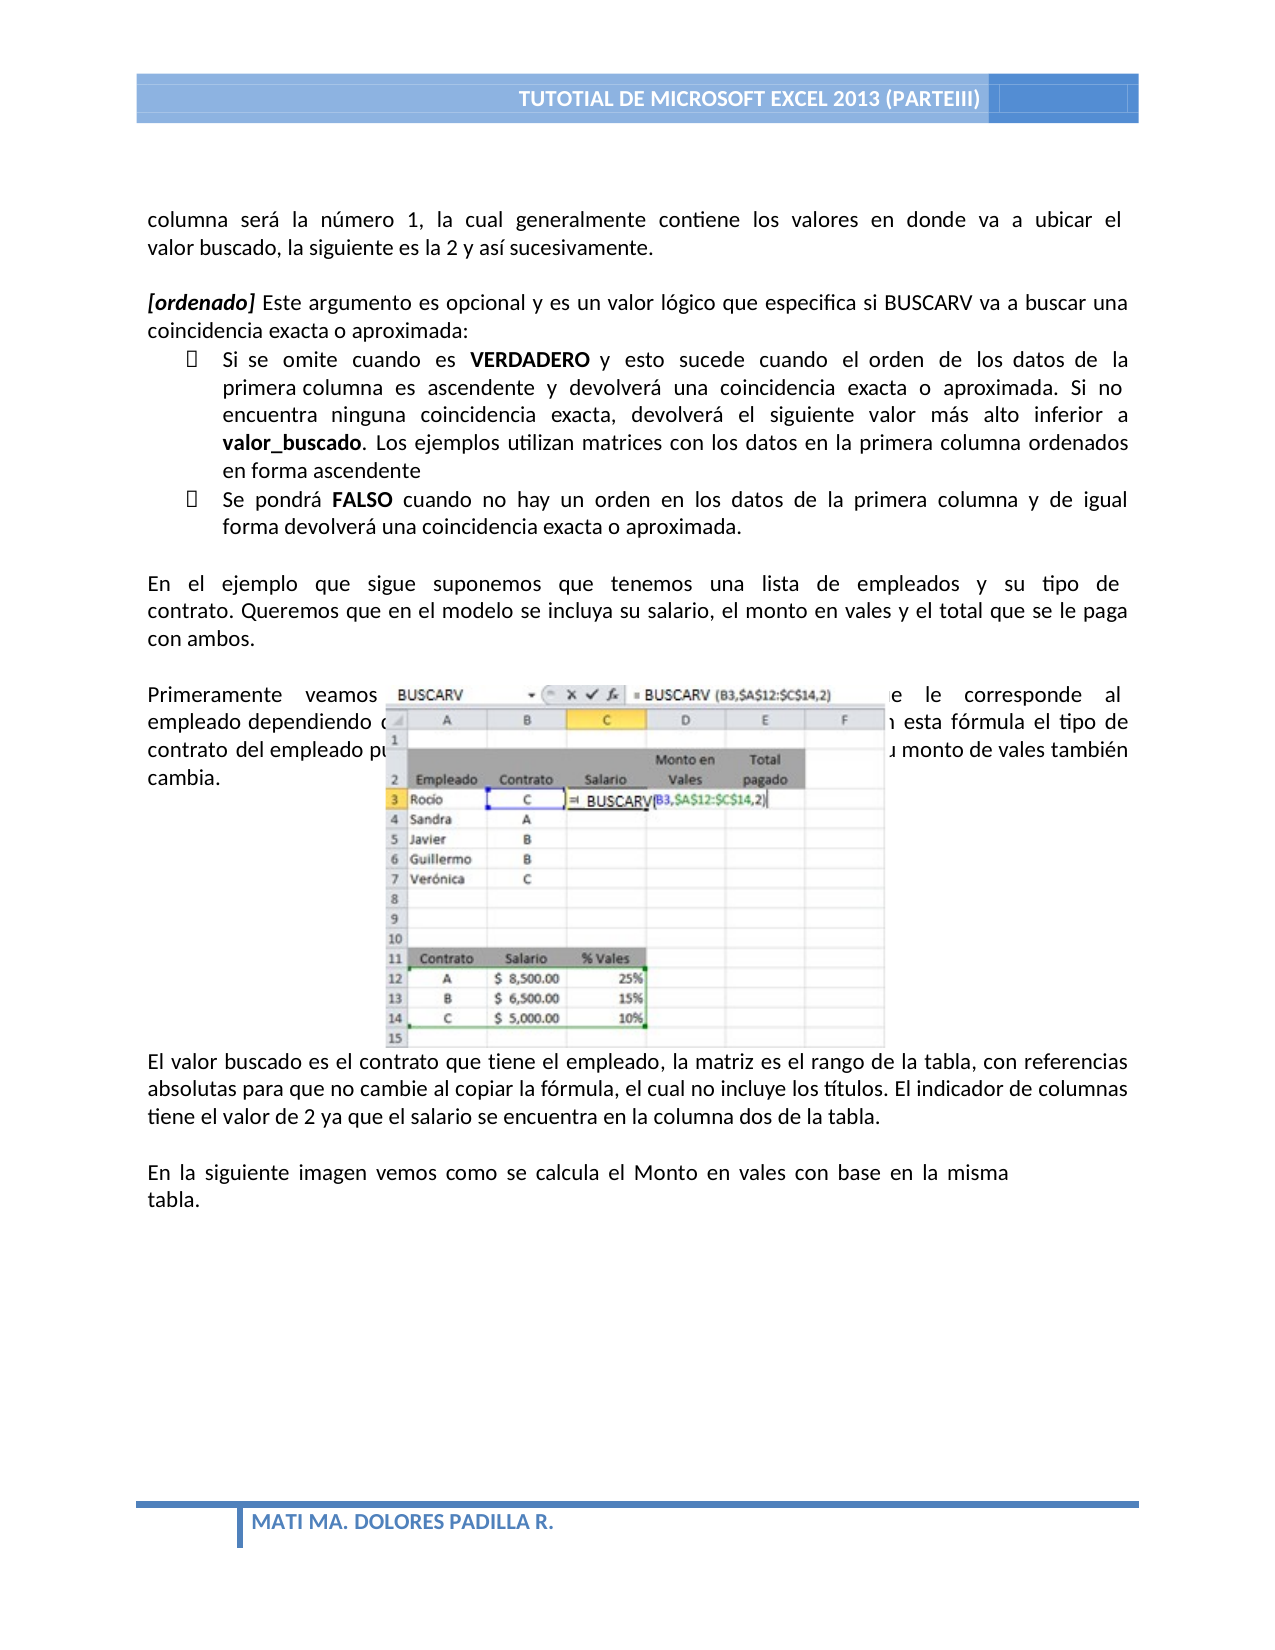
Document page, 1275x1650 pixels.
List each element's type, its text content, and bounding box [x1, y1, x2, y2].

text_box [988, 73, 1139, 84]
text_box TUTOTIAL DE MICROSOFT EXCEL 2013 (PARTEIII) 13 columna será la número 1, la cual generalmente contiene los valores en donde va a ubicar el valor buscado, la siguiente es la 2 y así sucesivamente. [ordenado] Este argumento es opcional y es un valor lógico que especifica si BUSCARV va a buscar una coincidencia exacta o aproximada: Si se omite cuando es VERDADERO y esto sucede cuando el orden de los datos de la primera columna es ascendente y devolverá una coincidencia exacta o aproximada. Si no encuentra ninguna coincidencia exacta, devolverá el siguiente valor más alto inferior a valor_buscado. Los ejemplos utilizan matrices con los datos en la primera columna ordenados en forma ascendente Se pondrá FALSO cuando no hay un orden en los datos de la primera columna y de igual forma devolverá una coincidencia exacta o aproximada. En el ejemplo que sigue suponemos que tenemos una lista de empleados y su tipo de contrato. Queremos que en el modelo se incluya su salario, el monto en vales y el total que se le paga con ambos. Primeramente veamos la fórmula cuyo resultado es el salario que le corresponde al empleado dependiendo del tipo de contrato y que proviene de la tabla. Con esta fórmula el tipo de contrato del empleado puede ser modificado y automáticamente su sueldo y su monto de vales también cambia. [145, 83, 1131, 659]
footer MATI MA. DOLORES PADILLA R. [249, 1506, 555, 1537]
text_box [1131, 112, 1139, 124]
text_box [1131, 84, 1139, 112]
text_box El valor buscado es el contrato que tiene el empleado, la matriz es el rango de la tabla, con referencias absolutas para que no cambie al copiar la fórmula, el cual no incluye los títulos. El indicador de columnas tiene el valor de 2 ya que el salario se encuentra en la columna dos de la tabla. En la siguiente imagen vemos como se calcula el Monto en vales con base en la misma tabla. [145, 1045, 1130, 1190]
text_box [385, 685, 890, 1048]
